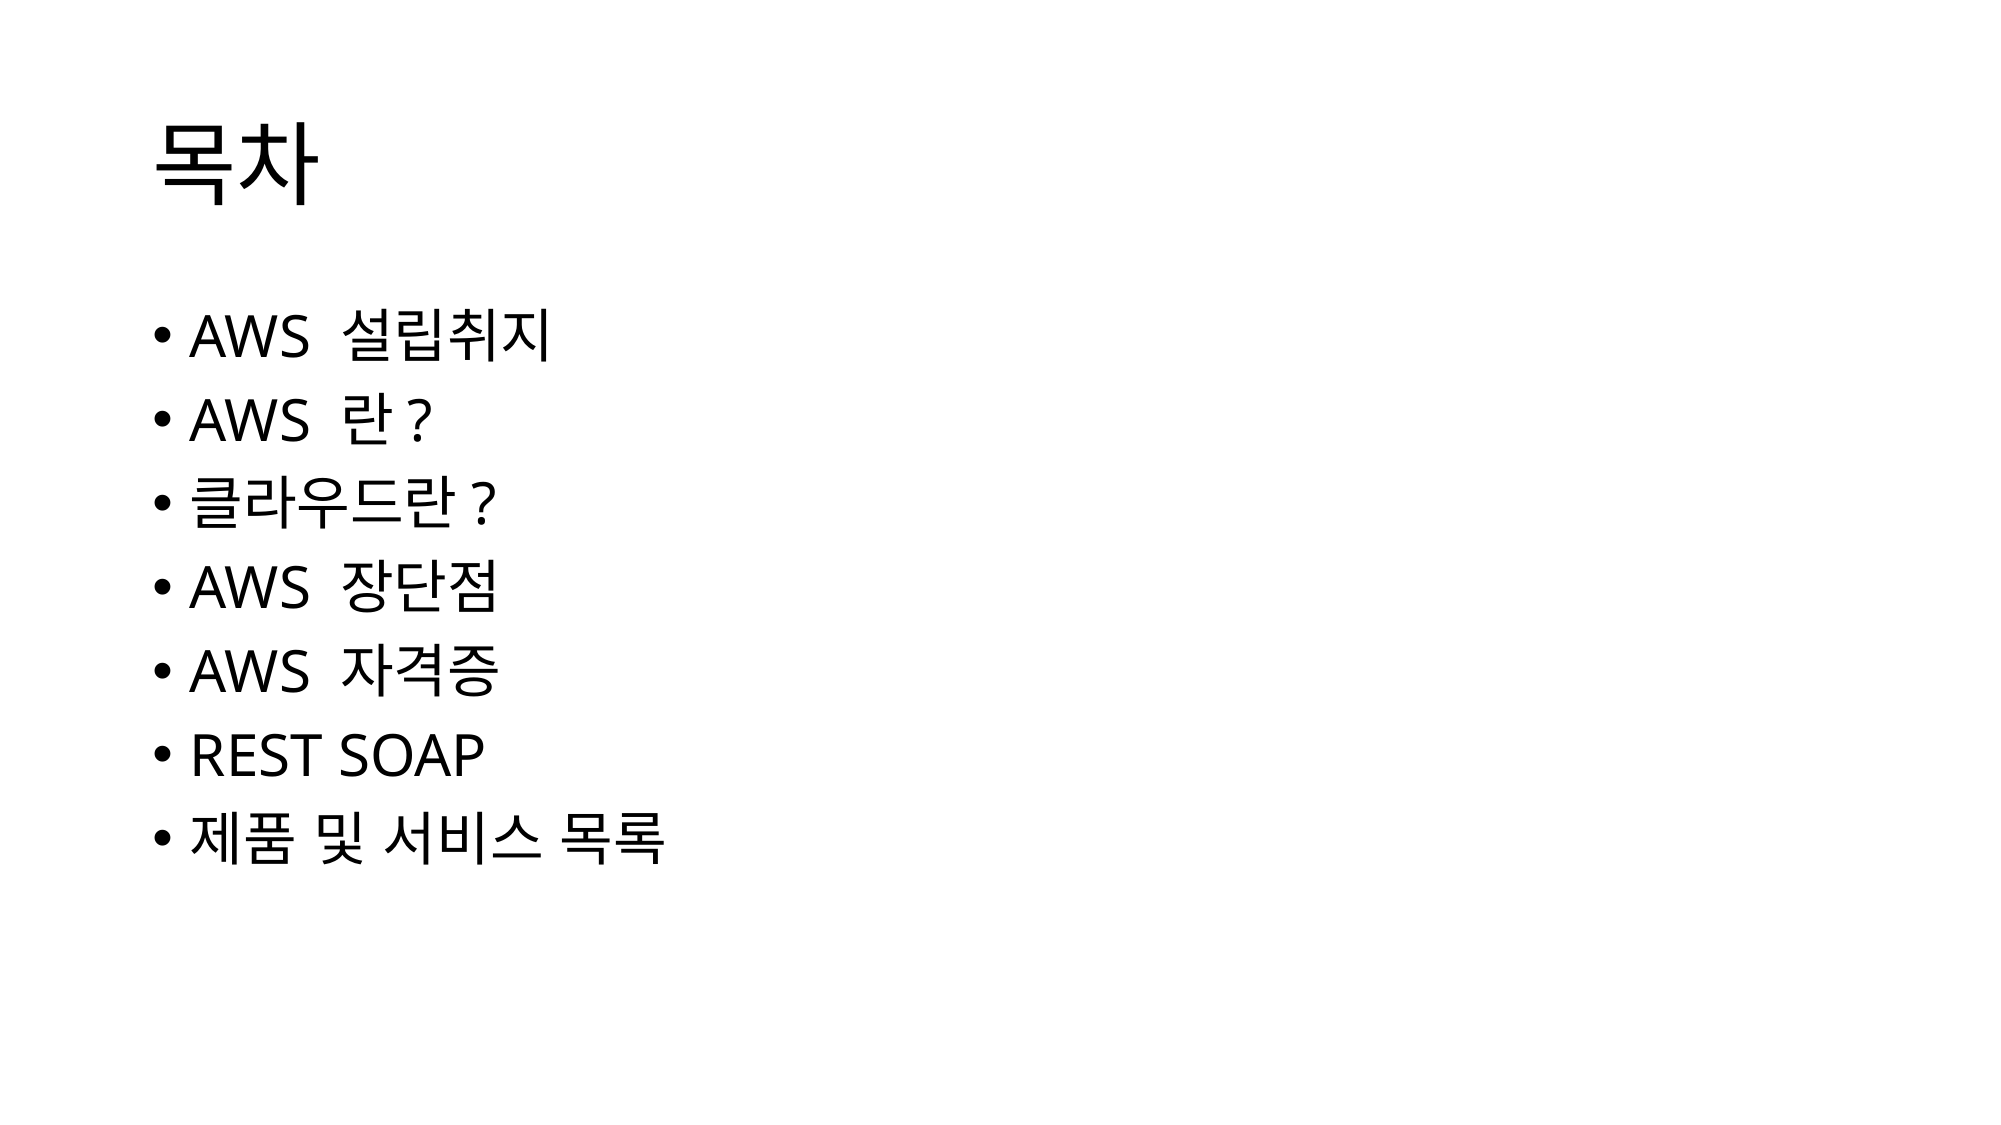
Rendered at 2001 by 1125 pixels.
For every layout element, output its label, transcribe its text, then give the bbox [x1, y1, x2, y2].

list AWS 설립취지 AWS 란? 클라우드란? AWS 장단점 AWS 자격증 REST SOAP 제품 및 서비스 목록 [137, 299, 1863, 1014]
title 목차 [137, 59, 1863, 278]
